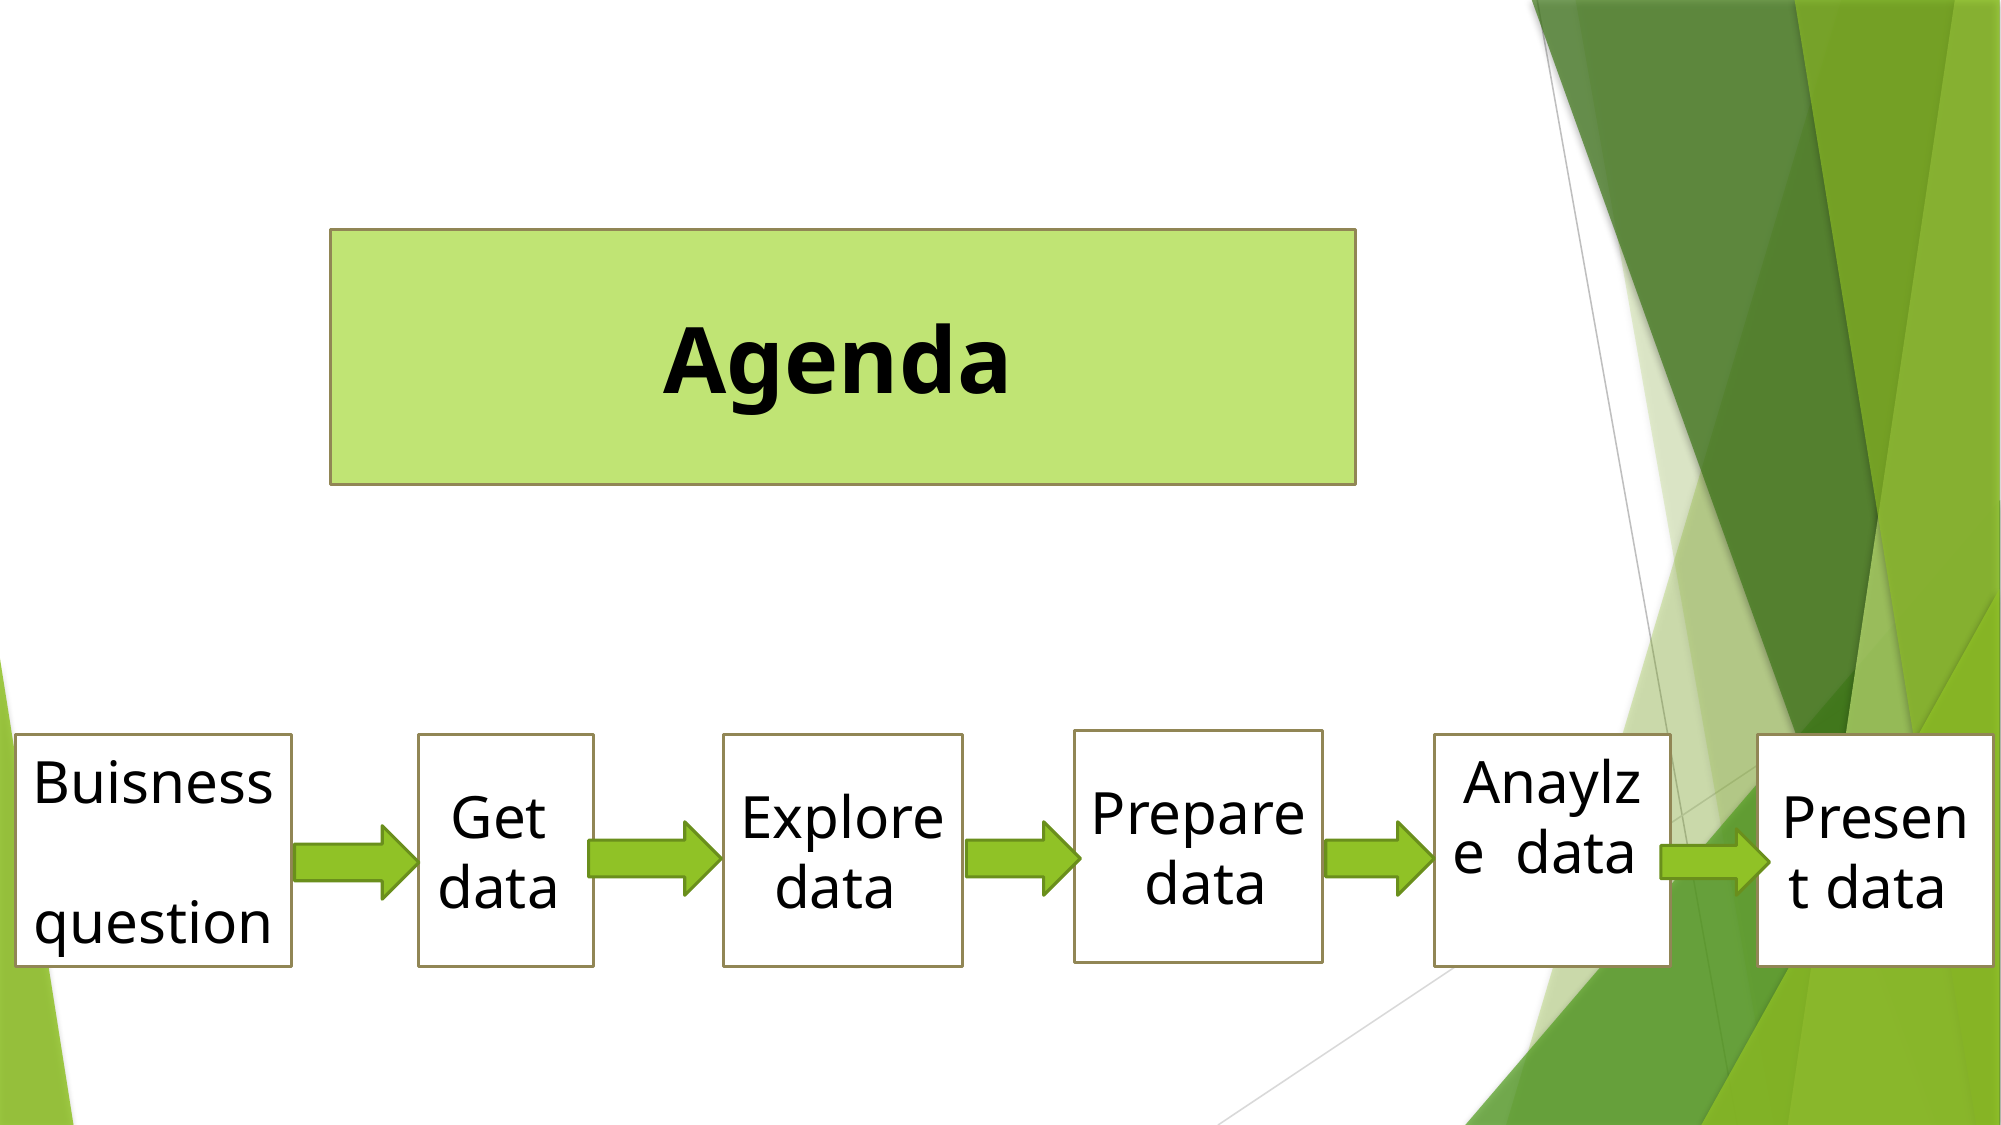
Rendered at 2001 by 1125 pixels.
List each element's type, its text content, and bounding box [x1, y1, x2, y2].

text_box [1324, 820, 1436, 897]
text_box [964, 820, 1082, 897]
text_box Present data [1756, 733, 1995, 968]
text_box Prepare data [1073, 729, 1324, 964]
text_box [587, 820, 723, 897]
text_box Explore data [722, 733, 964, 968]
text_box [292, 824, 421, 901]
text_box Anaylze data [1433, 733, 1672, 968]
text_box Get data [417, 733, 595, 968]
text_box [1659, 827, 1771, 897]
text_box Agenda [329, 228, 1357, 486]
text_box Buisness question [14, 733, 293, 968]
